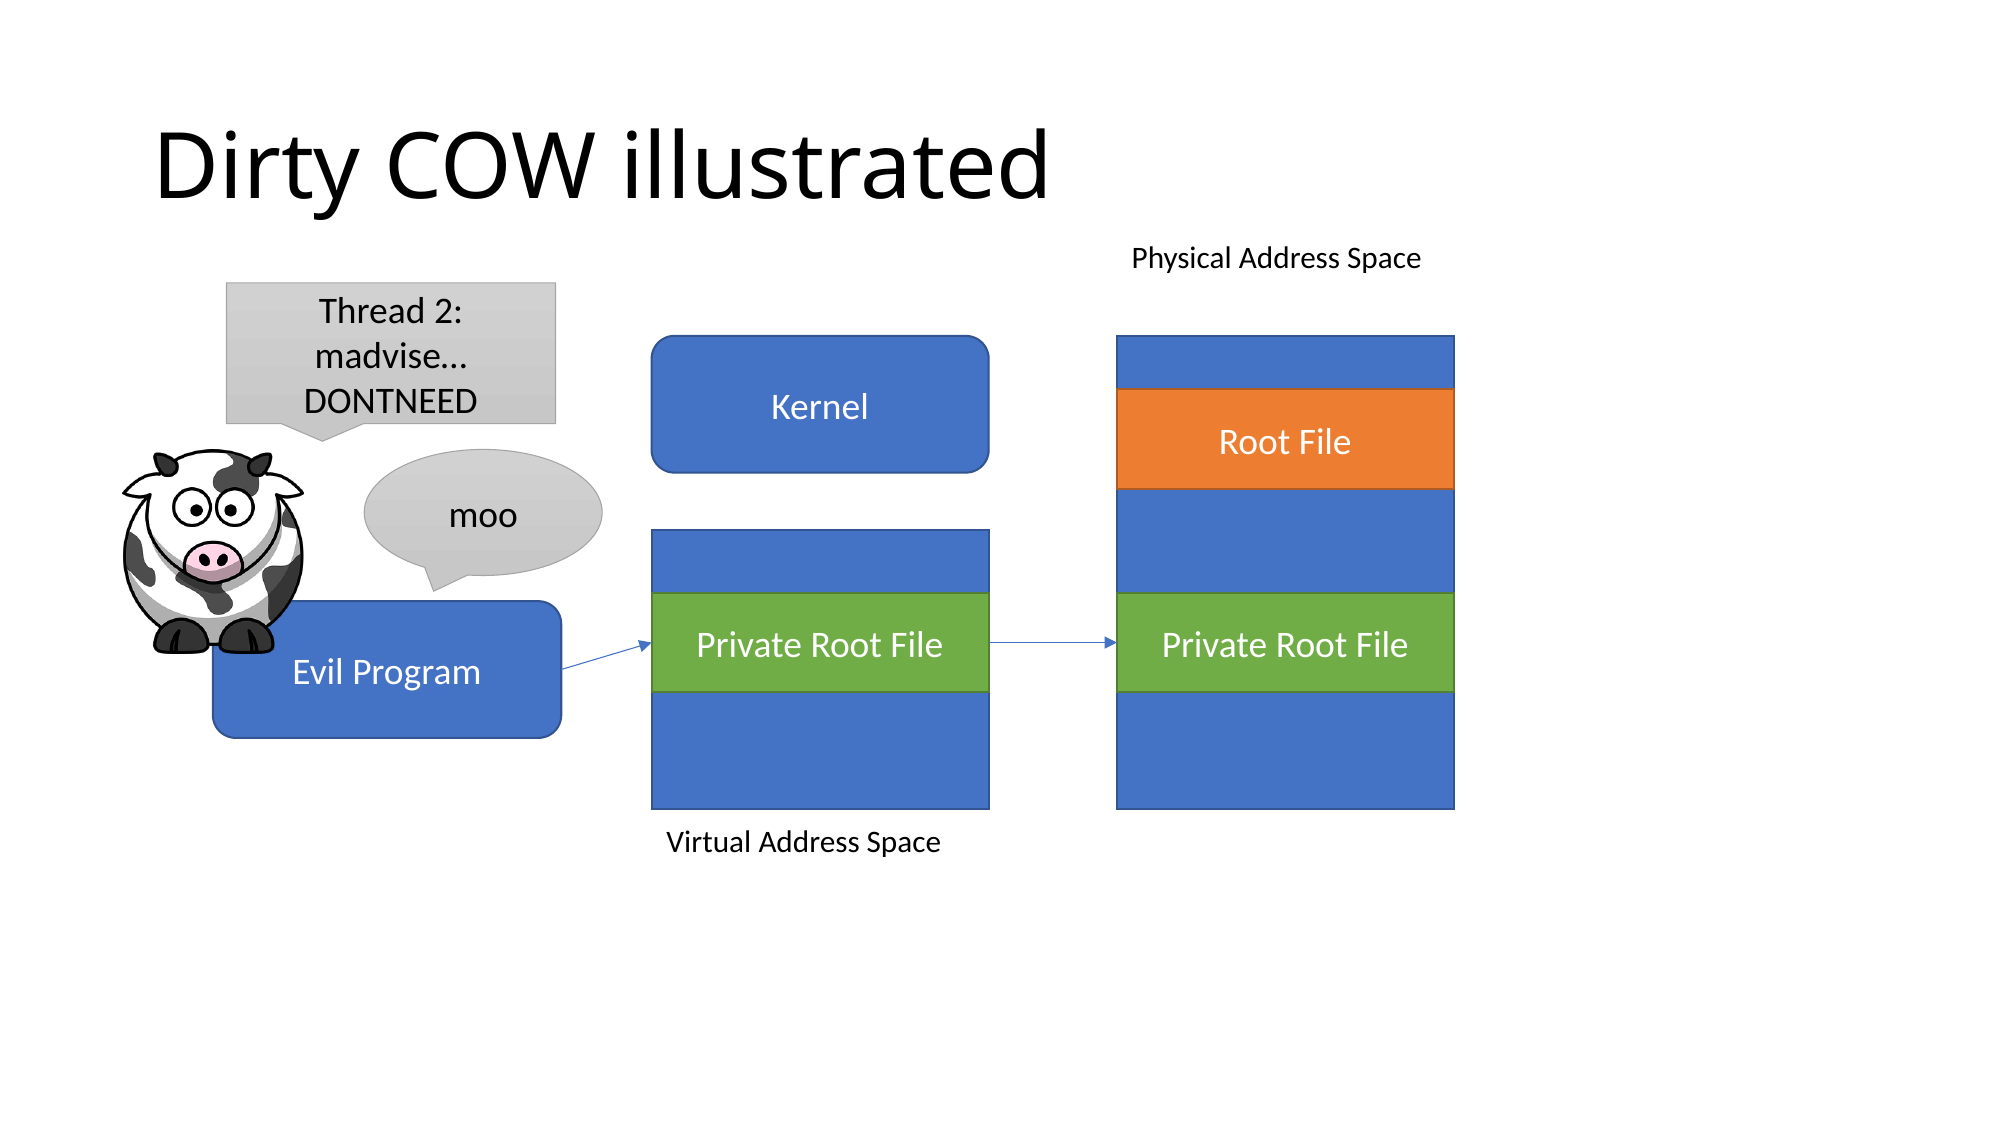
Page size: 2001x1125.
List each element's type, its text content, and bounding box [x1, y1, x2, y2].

text_box [1116, 335, 1455, 388]
text_box [651, 529, 990, 592]
text_box Private Root File [651, 592, 990, 693]
text_box [1116, 490, 1455, 592]
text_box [561, 642, 652, 670]
title Dirty COW illustrated [137, 59, 1863, 278]
text_box Virtual Address Space [651, 813, 989, 866]
text_box Thread 2: madvise… DONTNEED [225, 282, 557, 442]
text_box [1116, 693, 1455, 810]
text_box moo [363, 448, 603, 592]
text_box Root File [1116, 388, 1455, 490]
text_box Private Root File [1116, 592, 1455, 693]
text_box Evil Program [211, 600, 563, 739]
text_box Kernel [650, 334, 990, 474]
text_box [651, 693, 990, 810]
picture [122, 449, 304, 654]
text_box Physical Address Space [1116, 229, 1454, 282]
